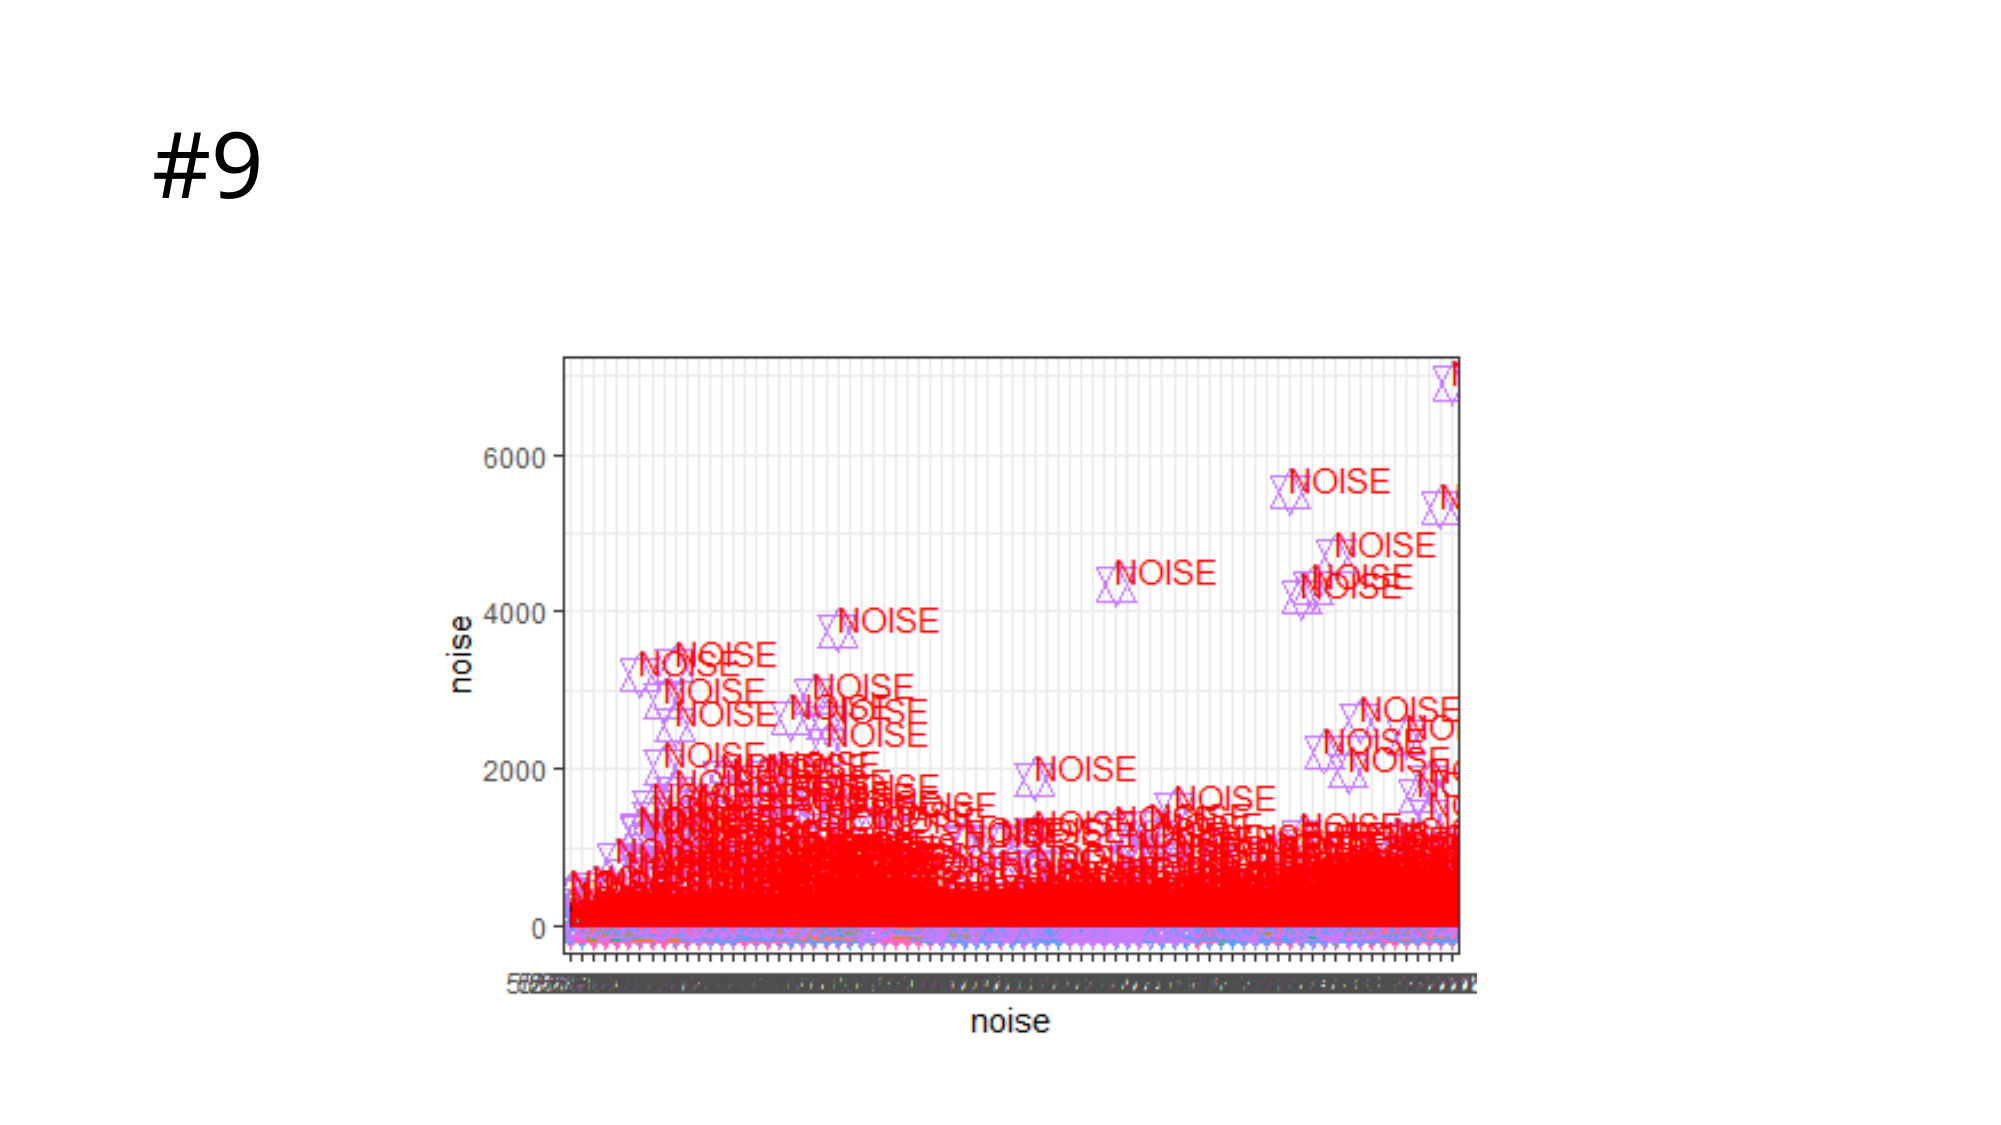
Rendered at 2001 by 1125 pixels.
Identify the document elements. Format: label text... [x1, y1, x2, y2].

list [426, 341, 1477, 1057]
title #9 [137, 59, 1863, 278]
